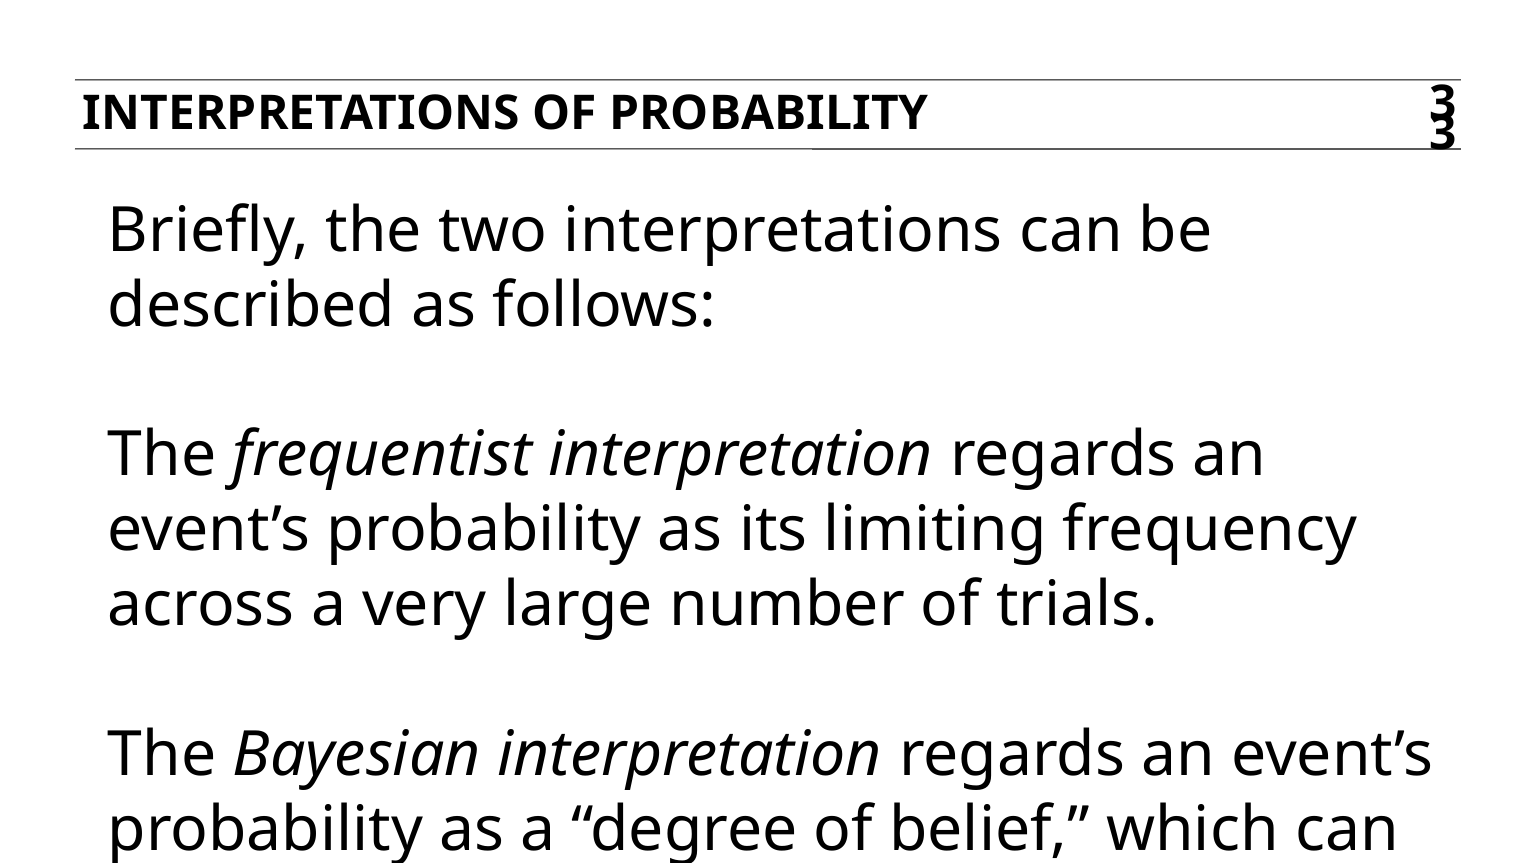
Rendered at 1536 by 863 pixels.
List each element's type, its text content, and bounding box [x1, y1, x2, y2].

slide_number 33 [1419, 86, 1461, 138]
text_box Briefly, the two interpretations can be described as follows: The frequentist interpretation regards an event’s probability as its limiting frequency across a very large number of trials. The Bayesian interpretation regards an event’s probability as a “degree of belief,” which can apply even to events that have not yet occurred. [92, 181, 1468, 863]
list Interpretations of probability [67, 81, 1118, 132]
